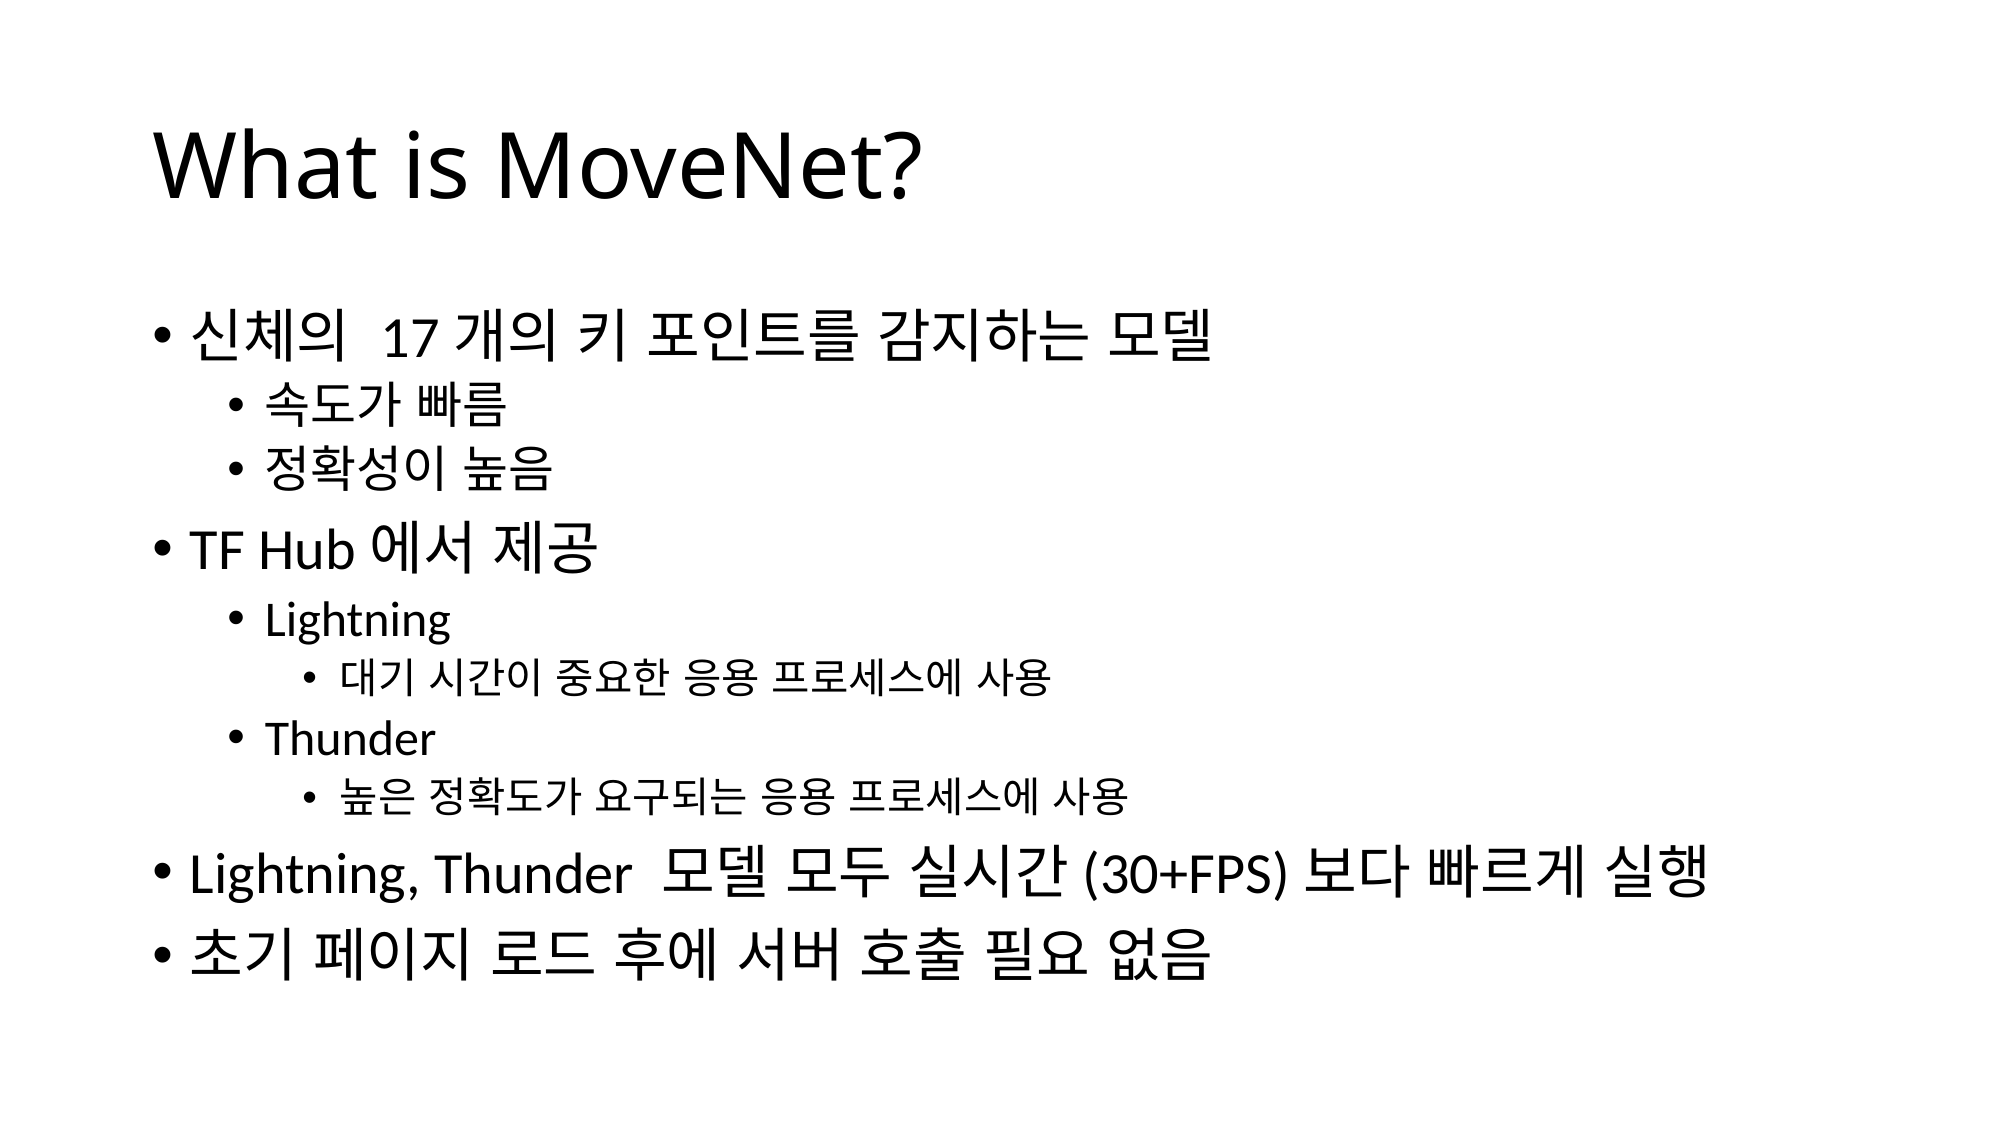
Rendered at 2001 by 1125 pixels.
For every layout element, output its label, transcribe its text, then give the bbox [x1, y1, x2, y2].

list 신체의 17개의 키 포인트를 감지하는 모델 속도가 빠름 정확성이 높음 TF Hub에서 제공 Lightning 대기 시간이 중요한 응용 프로세스에 사용 Thunder 높은 정확도가 요구되는 응용 프로세스에 사용 Lightning, Thunder 모델 모두 실시간(30+FPS)보다 빠르게 실행 초기 페이지 로드 후에 서버 호출 필요 없음 [137, 299, 1863, 1014]
title What is MoveNet? [137, 59, 1863, 278]
